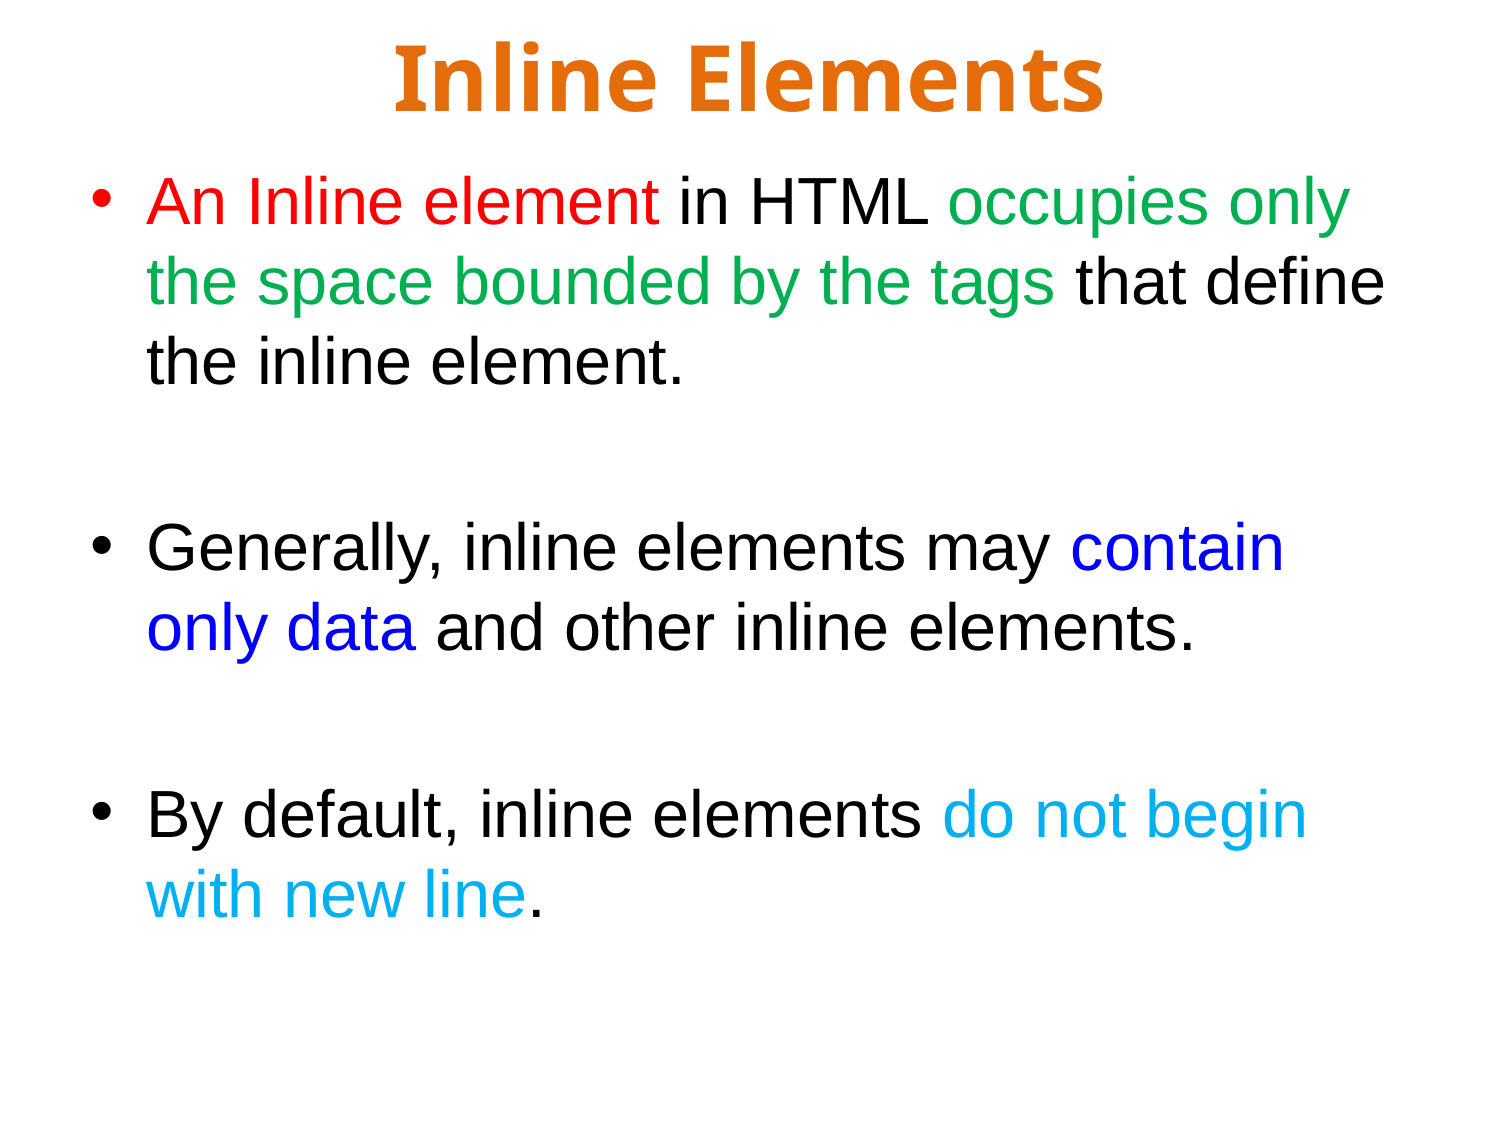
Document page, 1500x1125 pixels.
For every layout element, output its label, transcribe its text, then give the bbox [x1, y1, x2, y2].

list An Inline element in HTML occupies only the space bounded by the tags that define the inline element. Generally, inline elements may contain only data and other inline elements. By default, inline elements do not begin with new line. [75, 149, 1425, 1005]
title Inline Elements [75, 10, 1425, 141]
